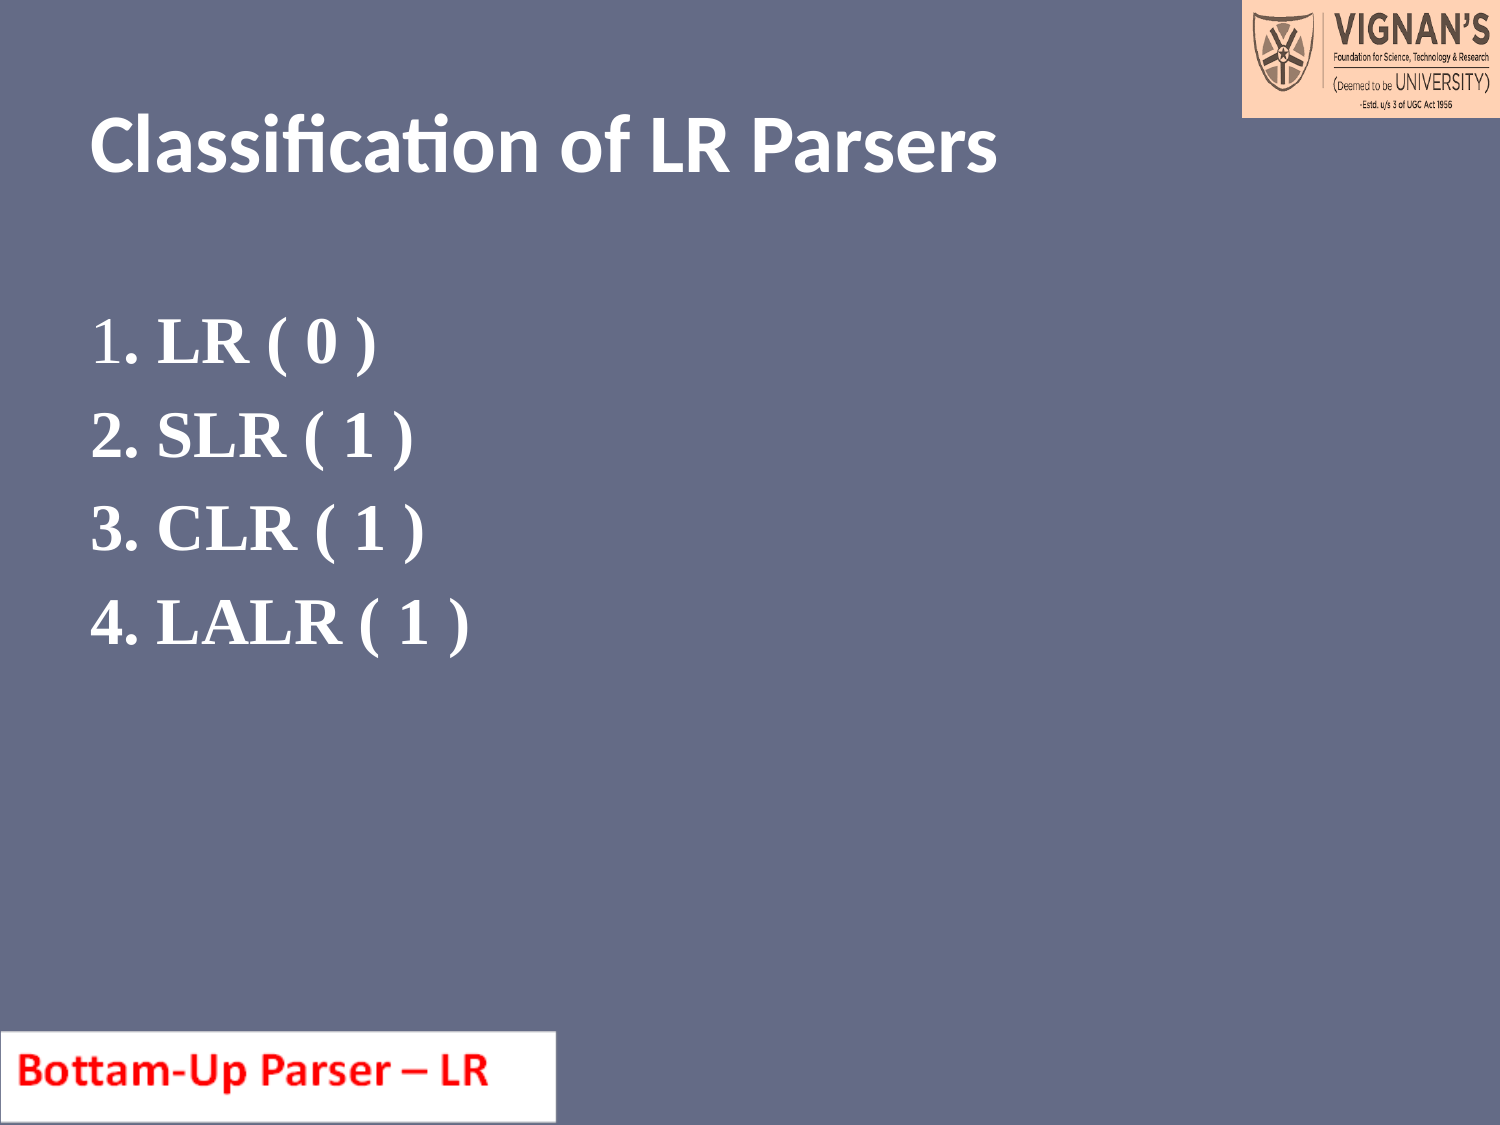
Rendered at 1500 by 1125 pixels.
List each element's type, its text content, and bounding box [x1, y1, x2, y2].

list 1. LR ( 0 ) 2. SLR ( 1 ) 3. CLR ( 1 ) 4. LALR ( 1 ) [75, 196, 1425, 1005]
picture [0, 1031, 558, 1125]
title Classification of LR Parsers [75, 45, 1425, 196]
